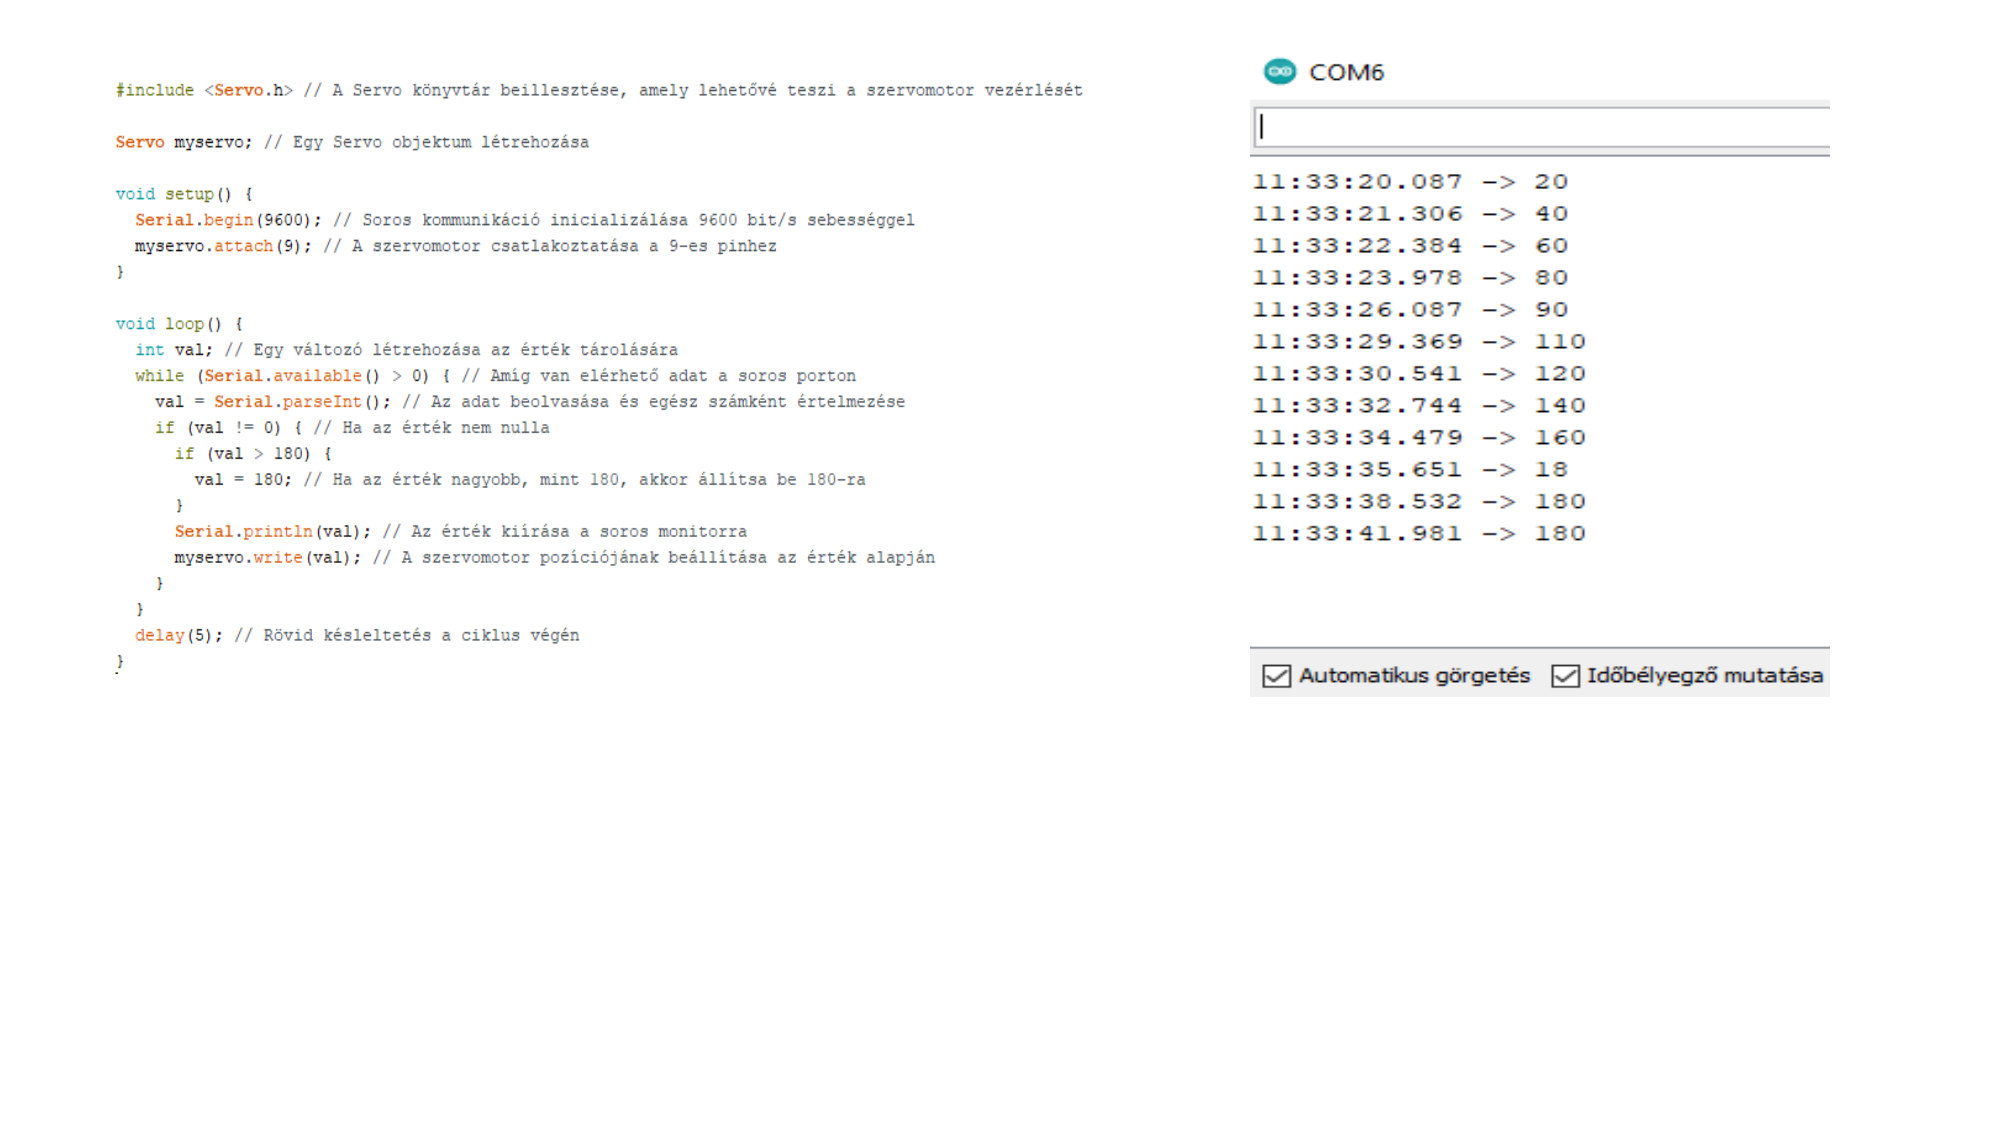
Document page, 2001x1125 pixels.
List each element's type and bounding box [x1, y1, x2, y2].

picture [107, 77, 1086, 674]
picture [1250, 54, 1830, 697]
